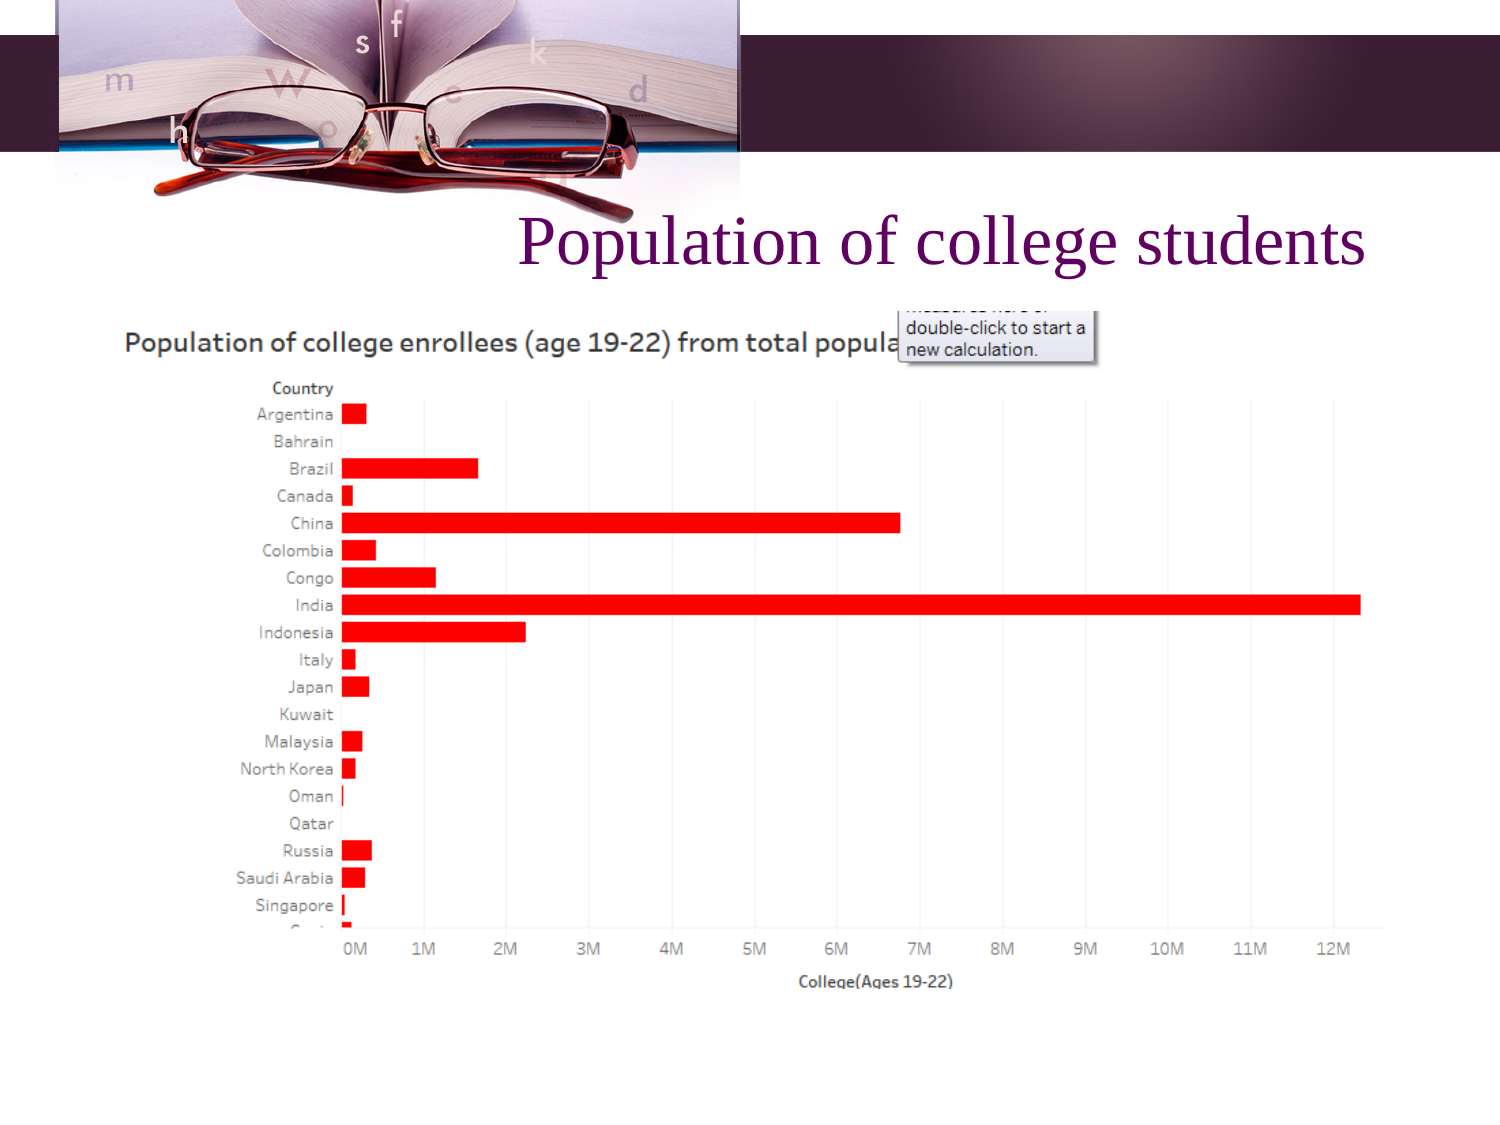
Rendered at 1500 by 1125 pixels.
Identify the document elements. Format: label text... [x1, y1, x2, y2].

picture [0, 0, 1500, 1125]
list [116, 311, 1384, 989]
title Population of college students [98, 186, 1402, 287]
